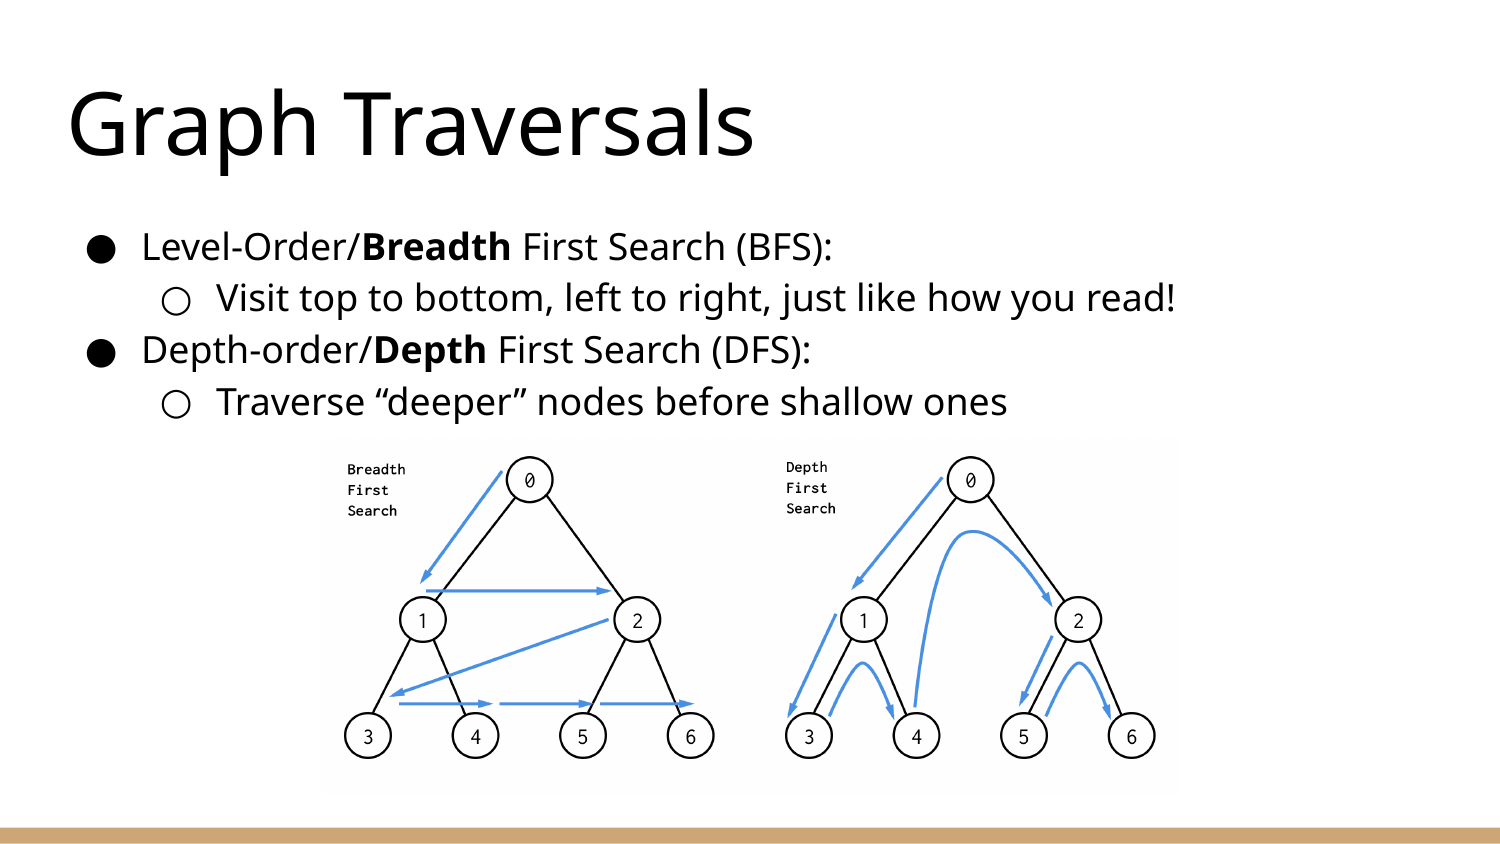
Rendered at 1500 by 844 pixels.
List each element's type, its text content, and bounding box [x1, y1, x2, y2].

title Graph Traversals [51, 51, 1449, 189]
picture [321, 436, 1179, 795]
list Level-Order/Breadth First Search (BFS): Visit top to bottom, left to right, just like how you read! Depth-order/Depth First Search (DFS): Traverse “deeper” nodes before shallow ones [51, 200, 1449, 752]
